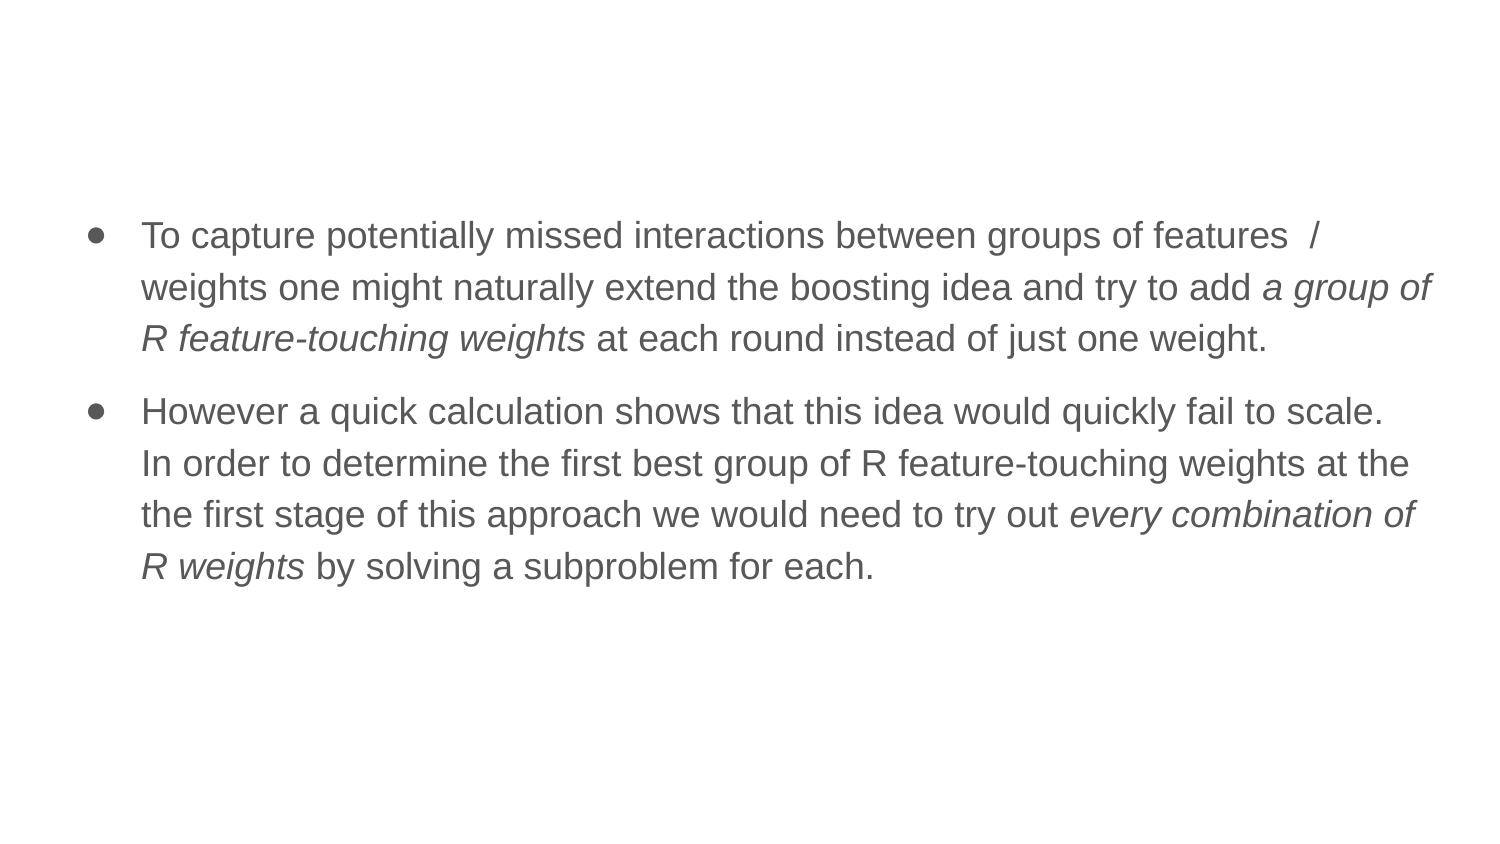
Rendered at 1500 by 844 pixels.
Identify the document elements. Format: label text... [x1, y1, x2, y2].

list To capture potentially missed interactions between groups of features / weights one might naturally extend the boosting idea and try to add a group of R feature-touching weights at each round instead of just one weight. However a quick calculation shows that this idea would quickly fail to scale. In order to determine the first best group of R feature-touching weights at the the first stage of this approach we would need to try out every combination of R weights by solving a subproblem for each. [50, 188, 1450, 750]
